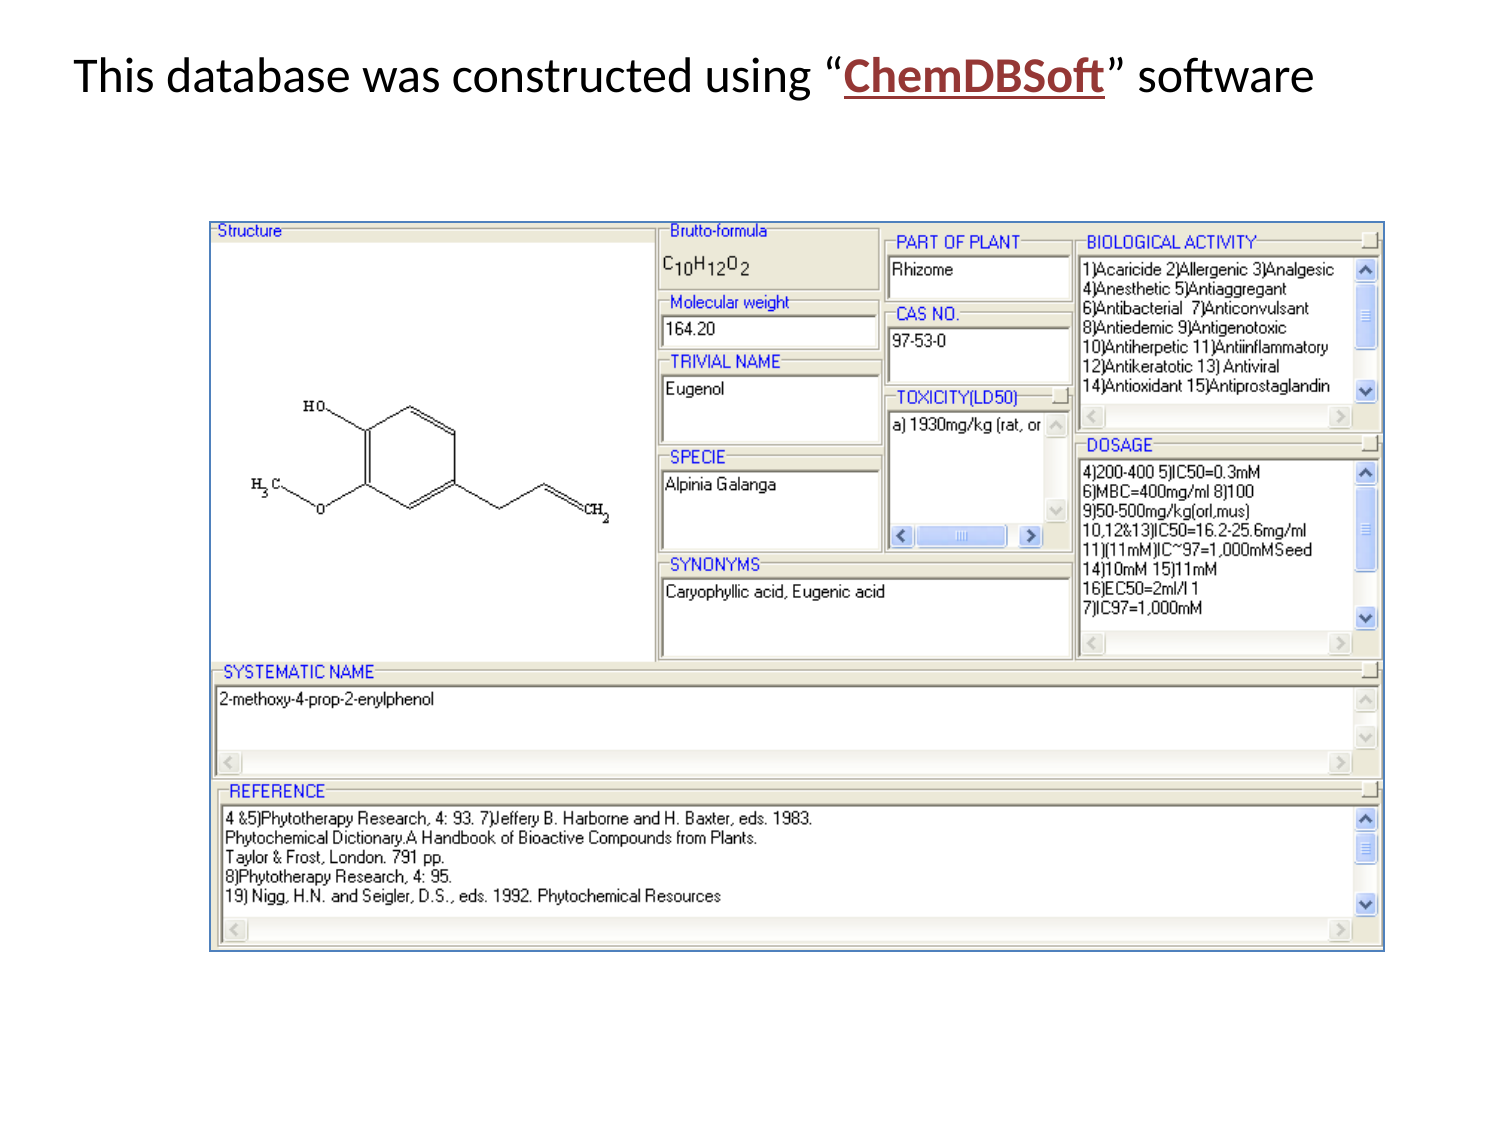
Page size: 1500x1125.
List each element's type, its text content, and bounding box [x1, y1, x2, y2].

text_box This database was constructed using “ChemDBSoft” software [58, 35, 1453, 110]
picture [210, 222, 1383, 950]
